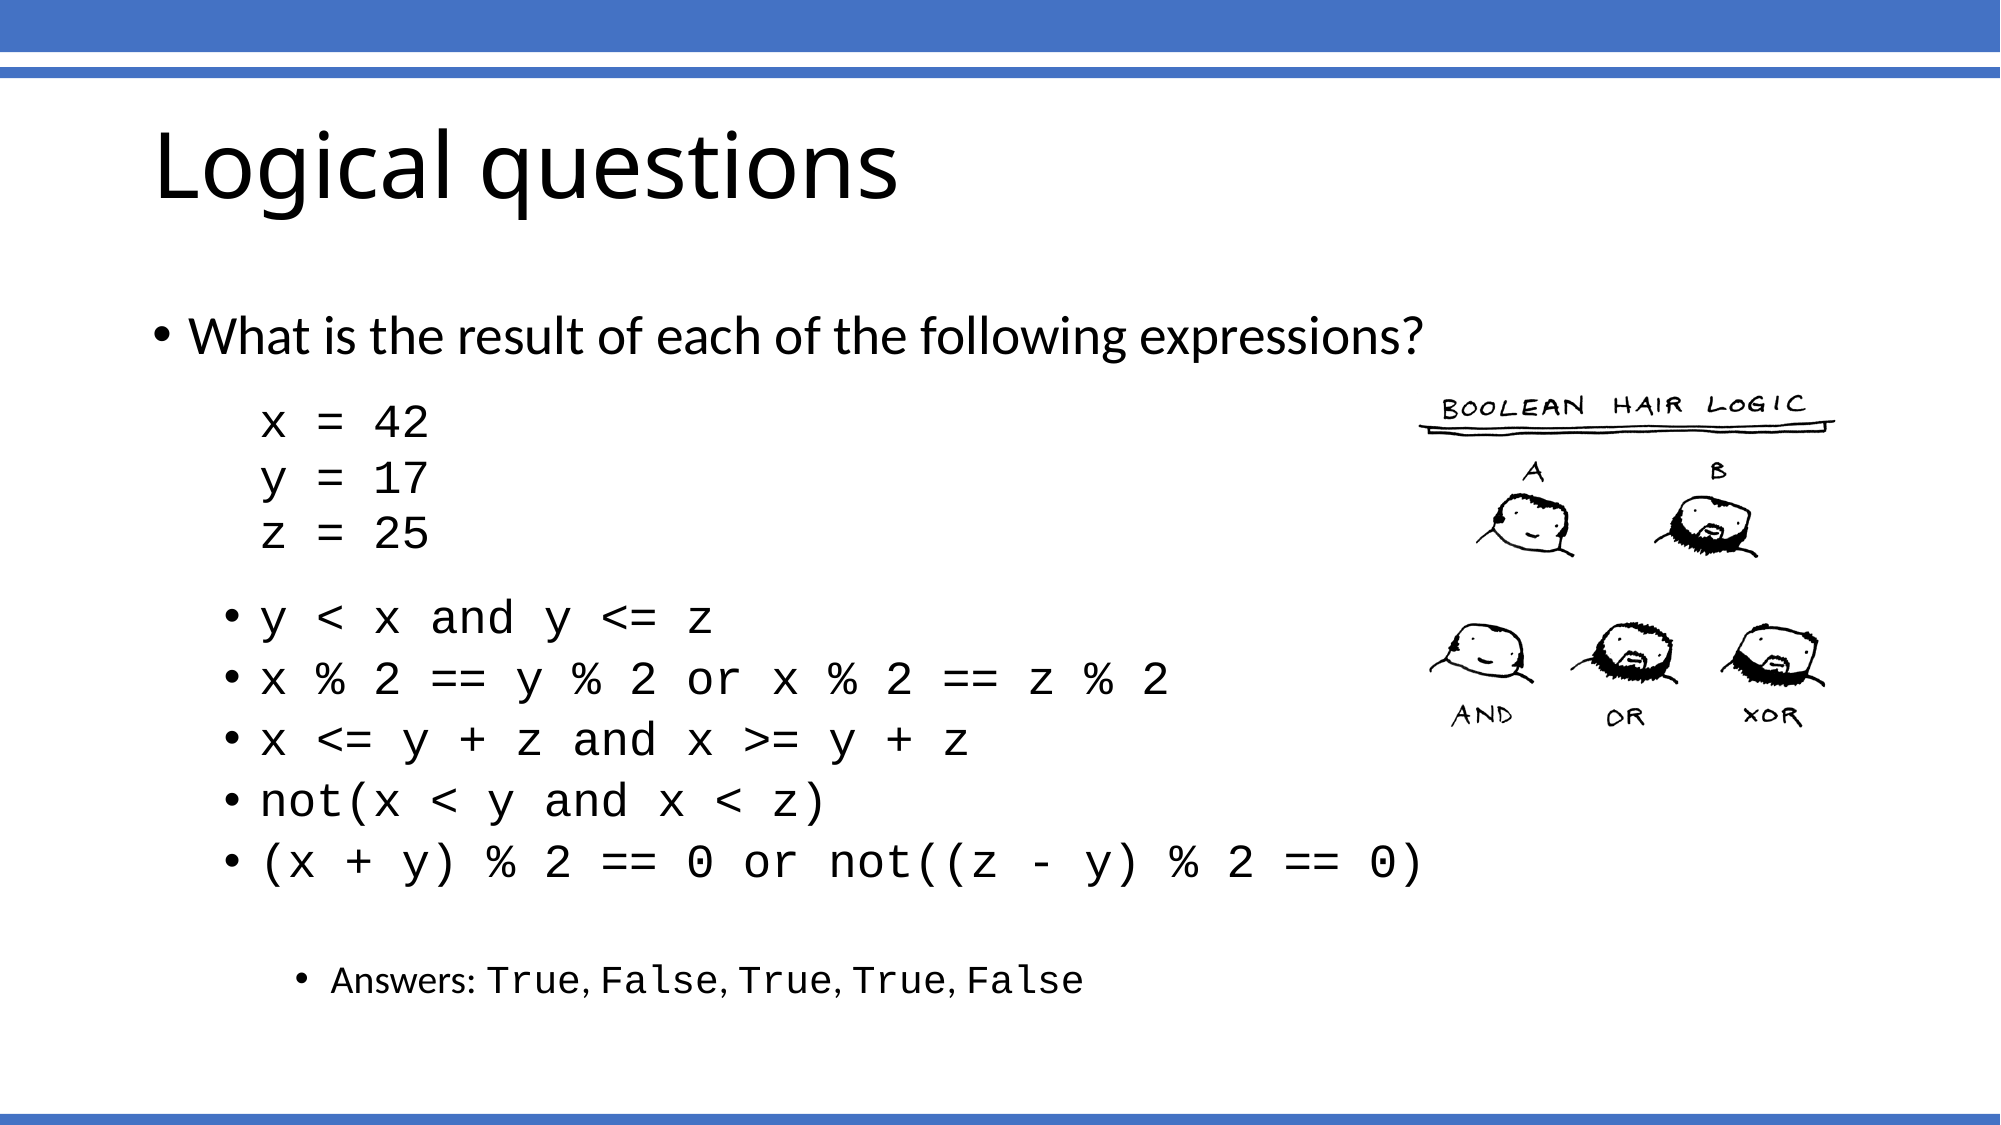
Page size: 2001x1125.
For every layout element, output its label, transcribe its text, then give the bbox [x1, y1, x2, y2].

list What is the result of each of the following expressions? x = 42 y = 17 z = 25 y < x and y <= z x % 2 == y % 2 or x % 2 == z % 2 x <= y + z and x >= y + z not(x < y and x < z) (x + y) % 2 == 0 or not((z - y) % 2 == 0) Answers: True, False, True, True, False [137, 299, 1863, 1014]
picture [1409, 384, 1847, 742]
title Logical questions [137, 59, 1863, 278]
